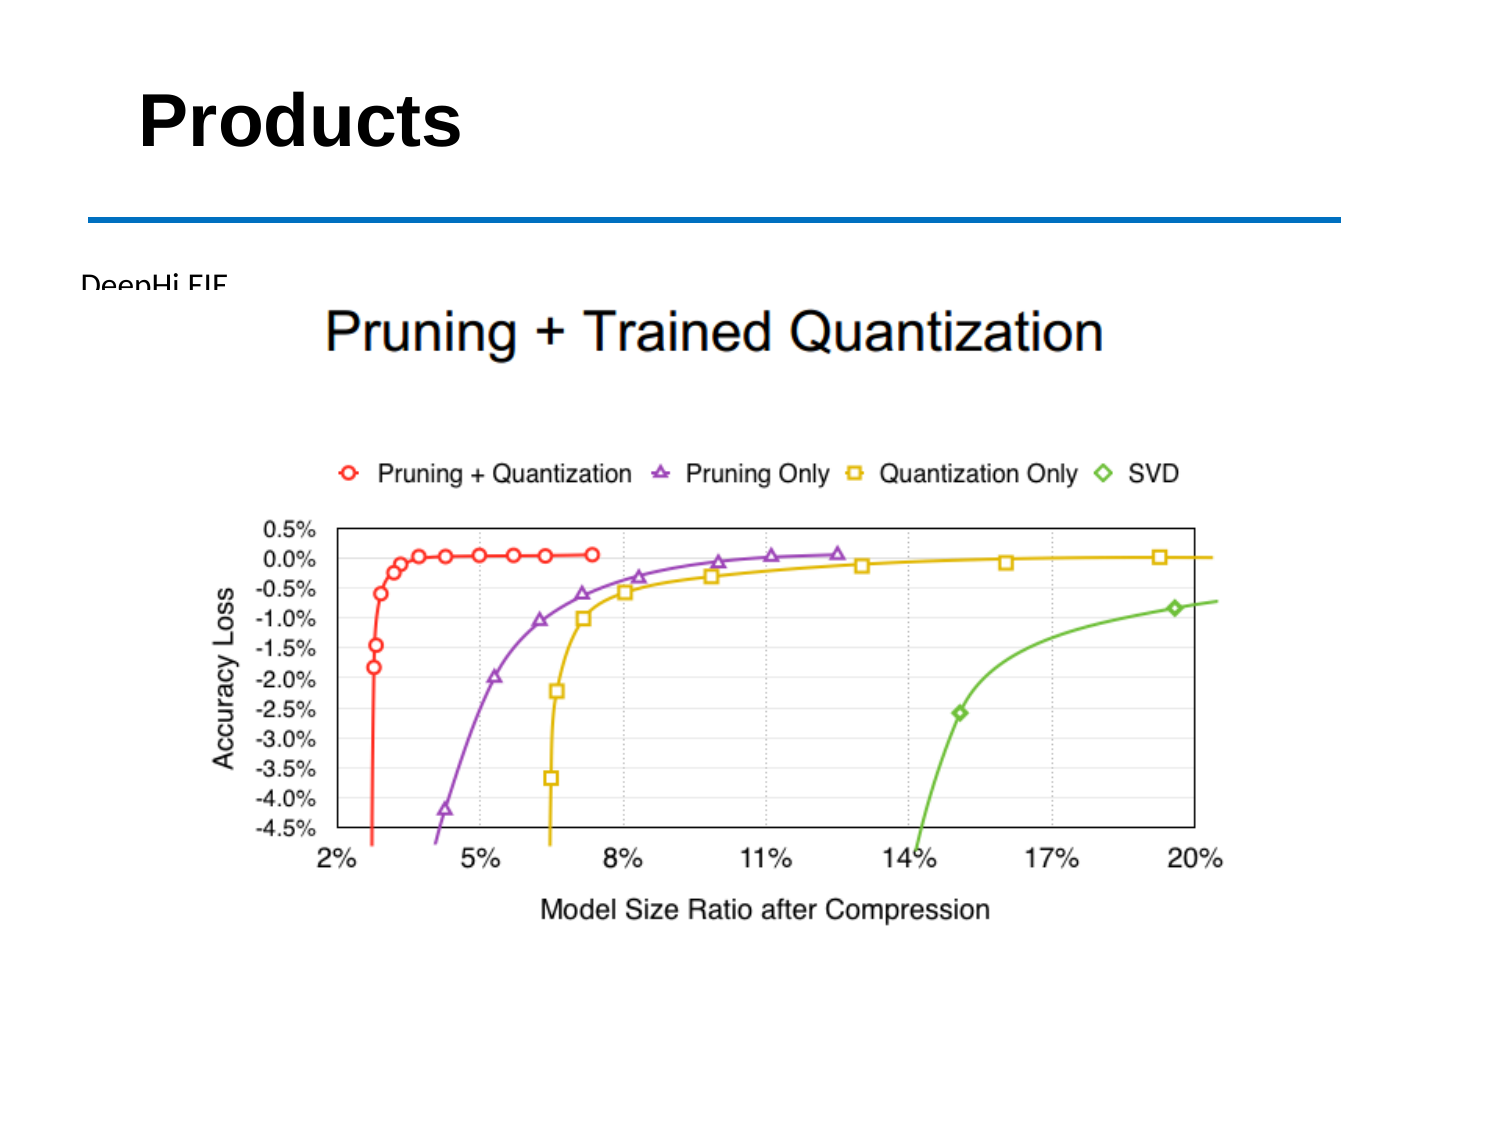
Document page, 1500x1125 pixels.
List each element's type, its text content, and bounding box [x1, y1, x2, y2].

title Products [123, 0, 1399, 237]
text_box DeepHi EIE [65, 255, 1341, 289]
picture [65, 290, 1385, 996]
